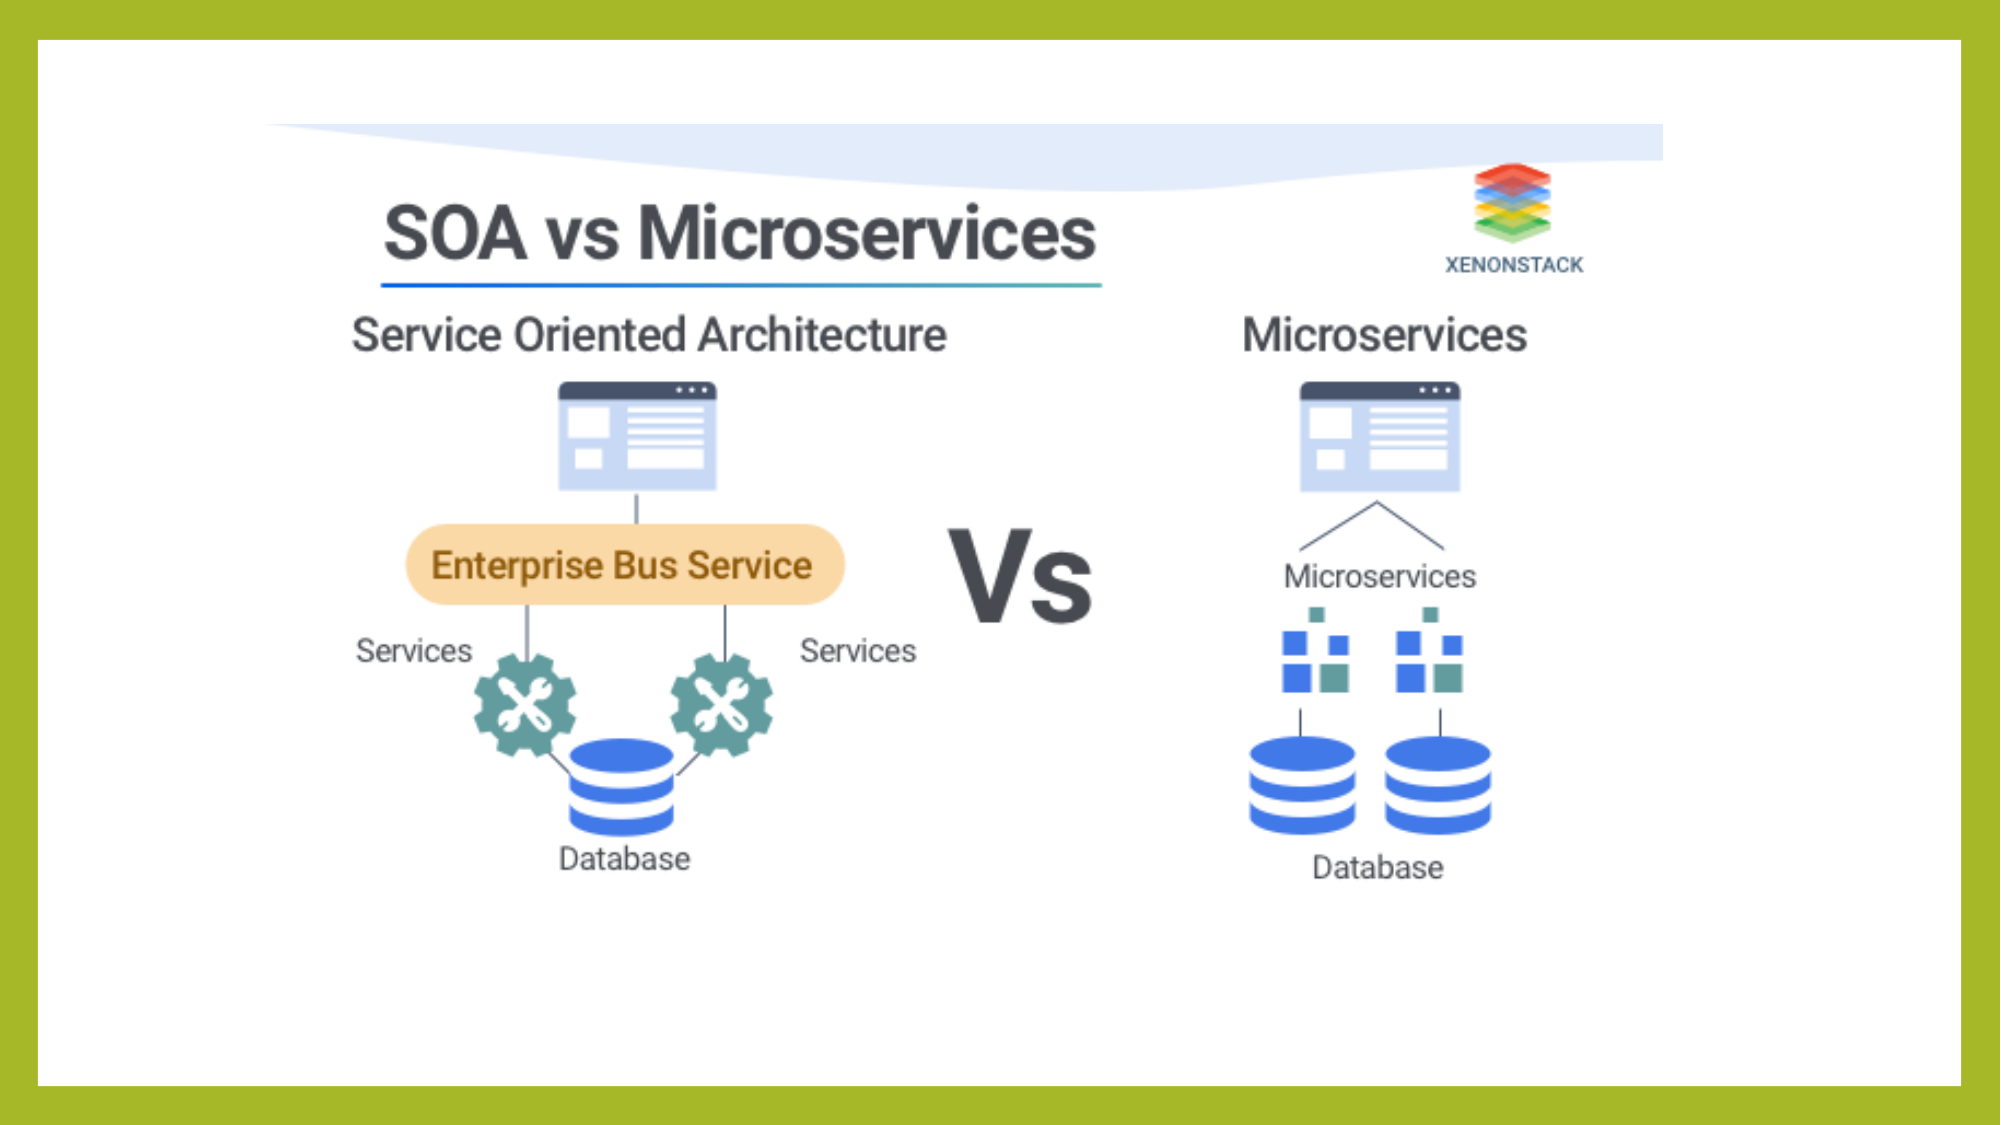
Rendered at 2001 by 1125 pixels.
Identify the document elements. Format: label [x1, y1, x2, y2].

picture [263, 123, 1664, 912]
